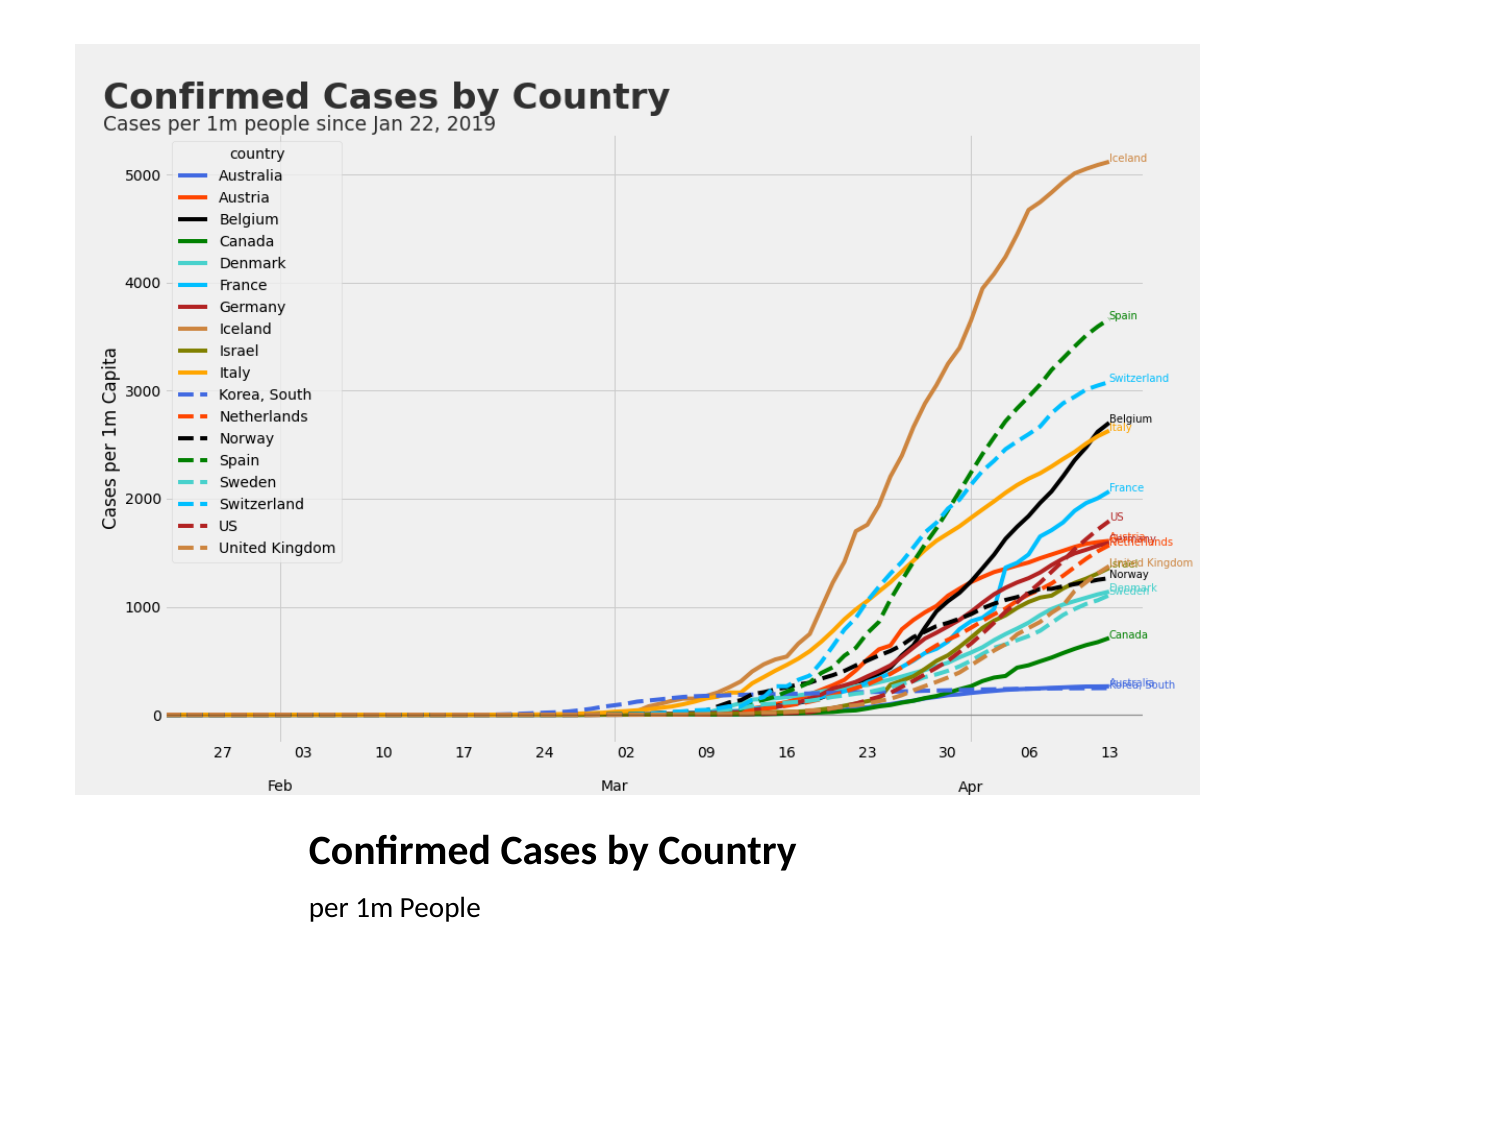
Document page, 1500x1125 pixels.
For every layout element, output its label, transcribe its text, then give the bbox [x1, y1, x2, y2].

list per 1m People [294, 880, 1194, 1013]
title Confirmed Cases by Country [294, 802, 1194, 880]
picture [74, 44, 1201, 796]
